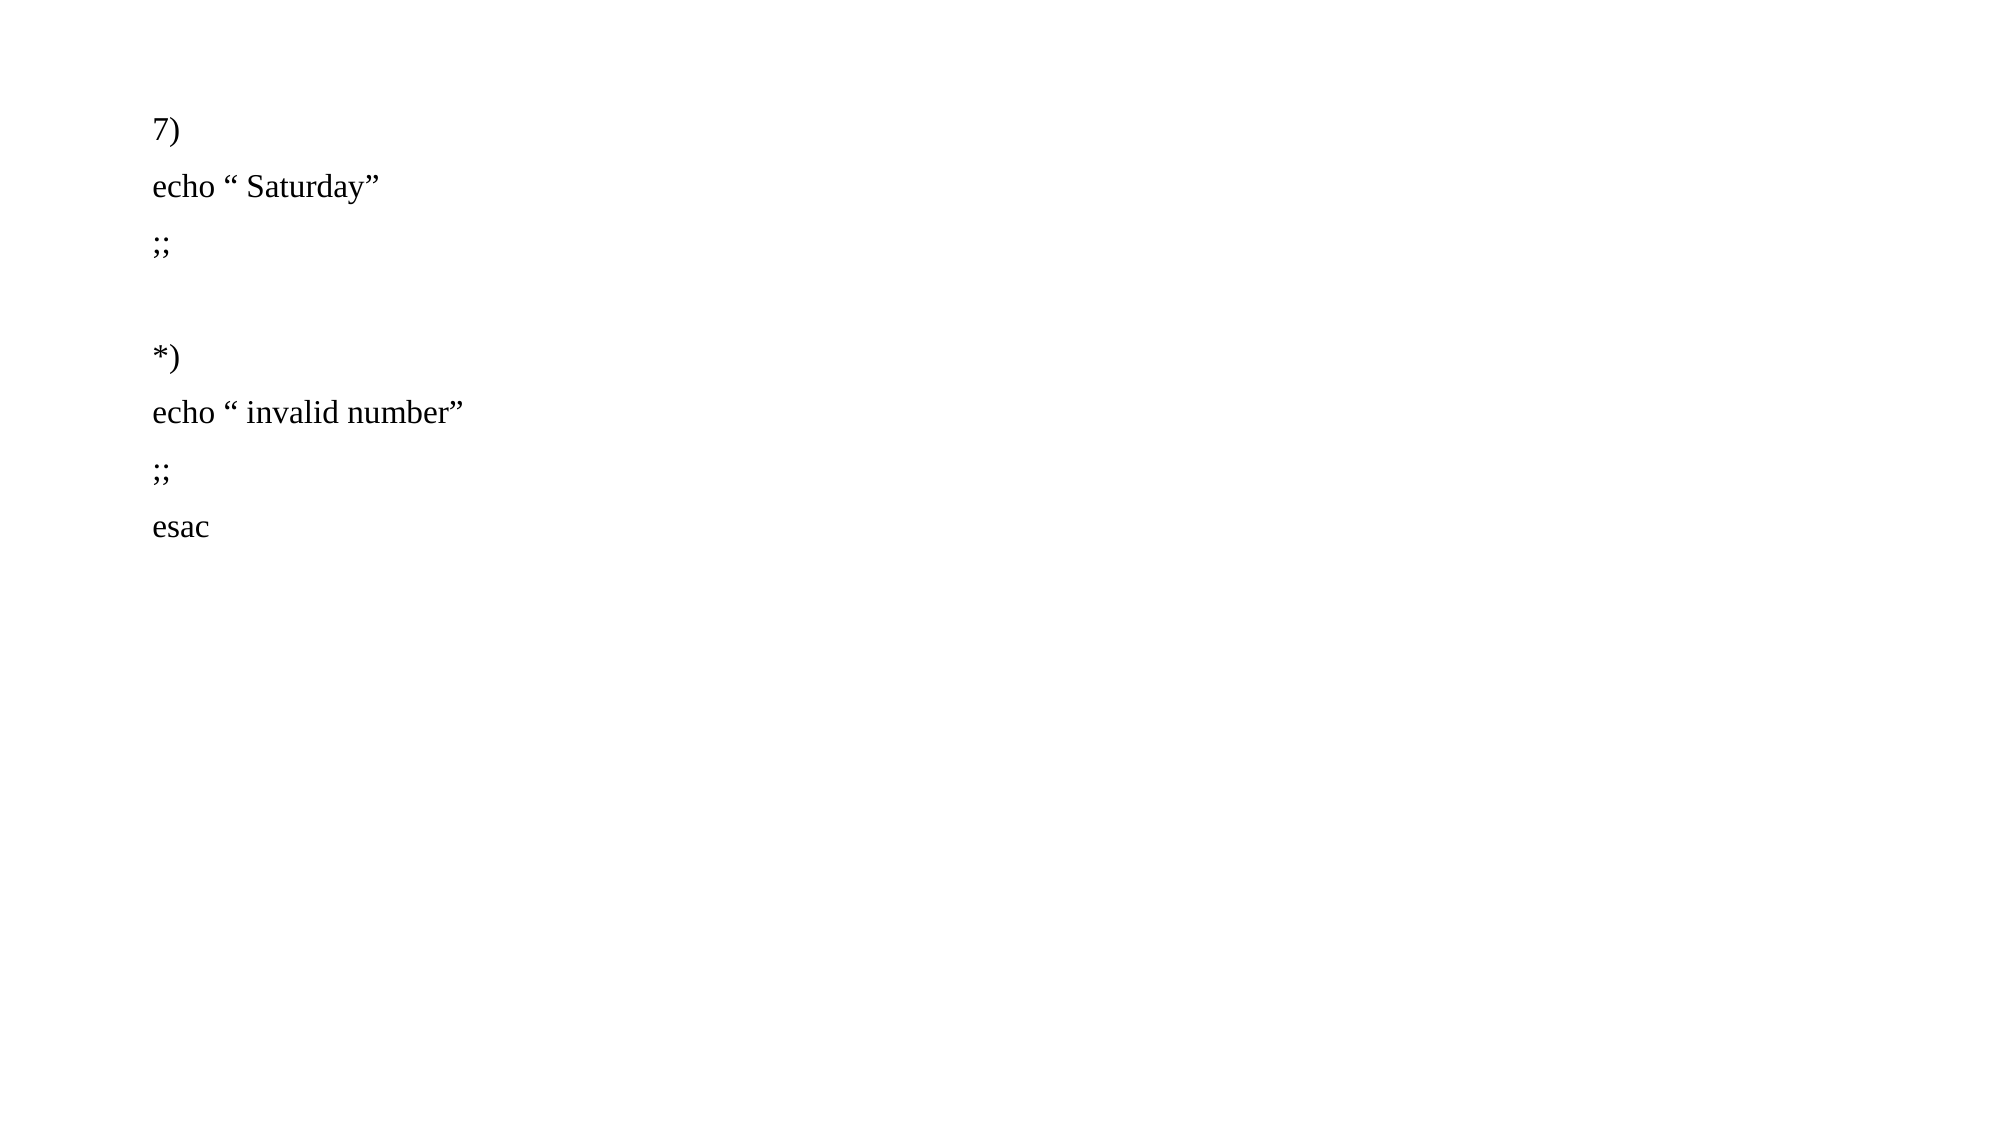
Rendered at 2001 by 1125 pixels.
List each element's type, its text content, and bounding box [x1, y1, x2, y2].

list 7) echo “ Saturday” ;; *) echo “ invalid number” ;; esac [137, 104, 1863, 1014]
